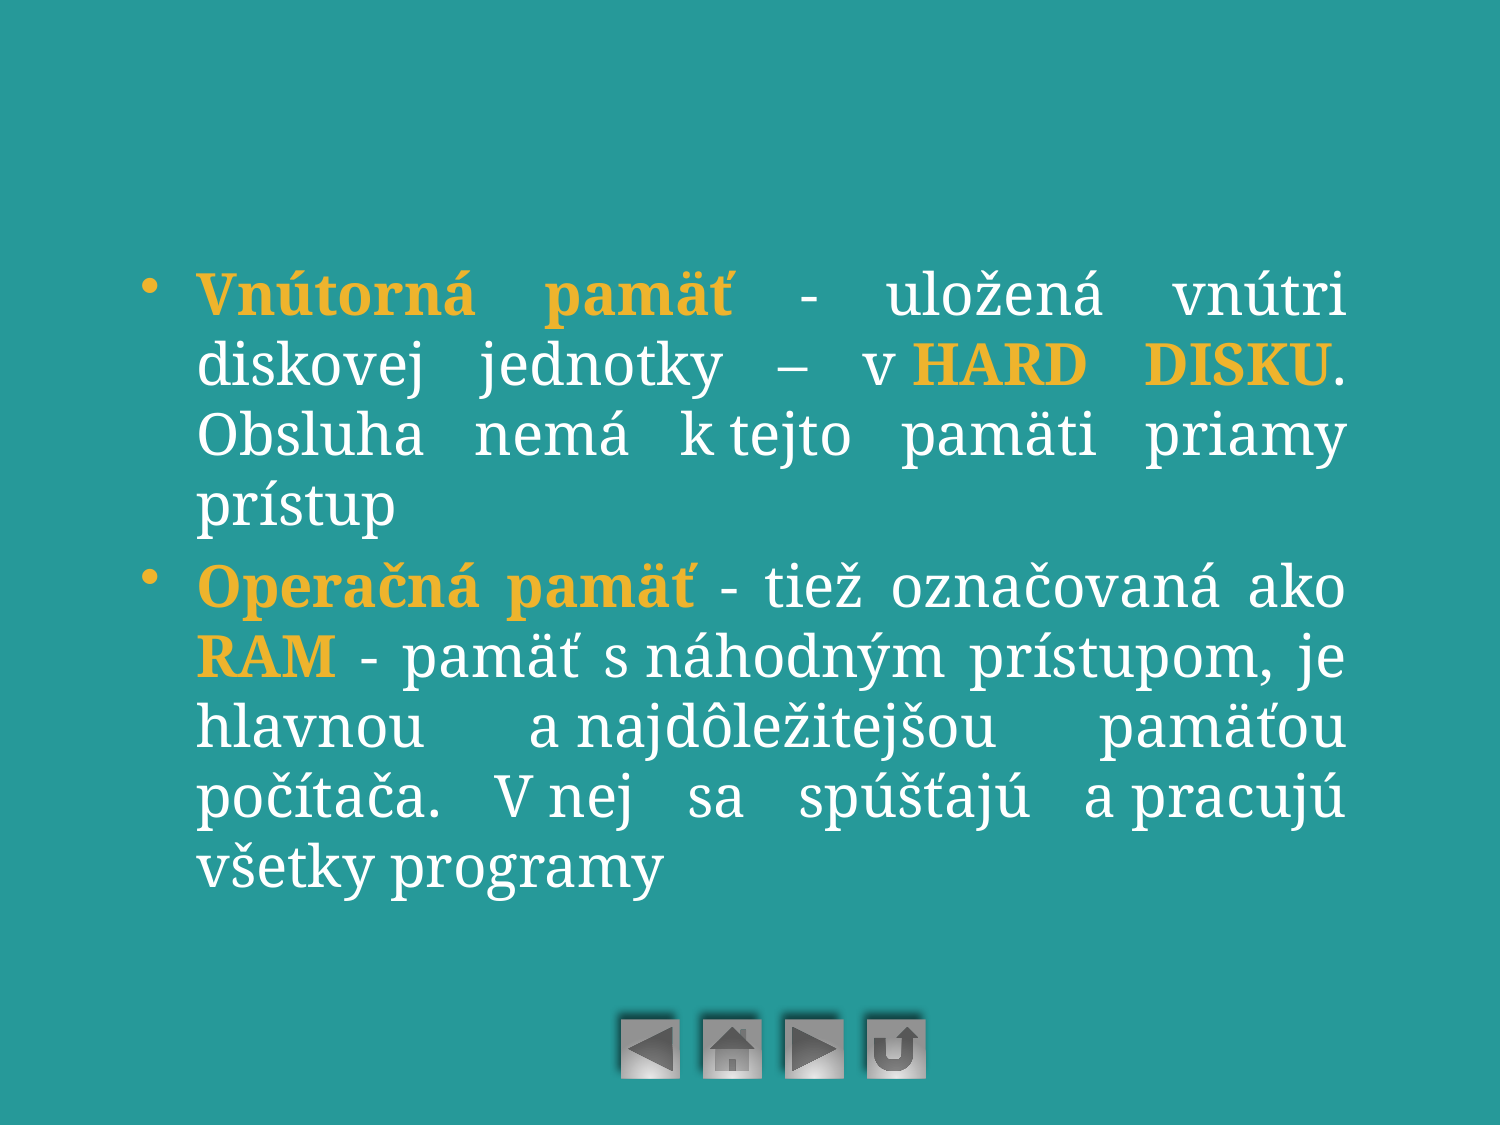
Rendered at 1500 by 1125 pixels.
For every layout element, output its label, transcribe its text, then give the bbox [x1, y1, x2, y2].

text_box [785, 1019, 844, 1079]
list Vnútorná pamäť - uložená vnútri diskovej jednotky – v HARD DISKU. Obsluha nemá k tejto pamäti priamy prístup Operačná pamäť - tiež označovaná ako RAM - pamäť s náhodným prístupom, je hlavnou a najdôležitejšou pamäťou počítača. V nej sa spúšťajú a pracujú všetky programy [124, 249, 1363, 988]
text_box [867, 1019, 926, 1079]
text_box [703, 1019, 762, 1079]
text_box [621, 1019, 680, 1079]
